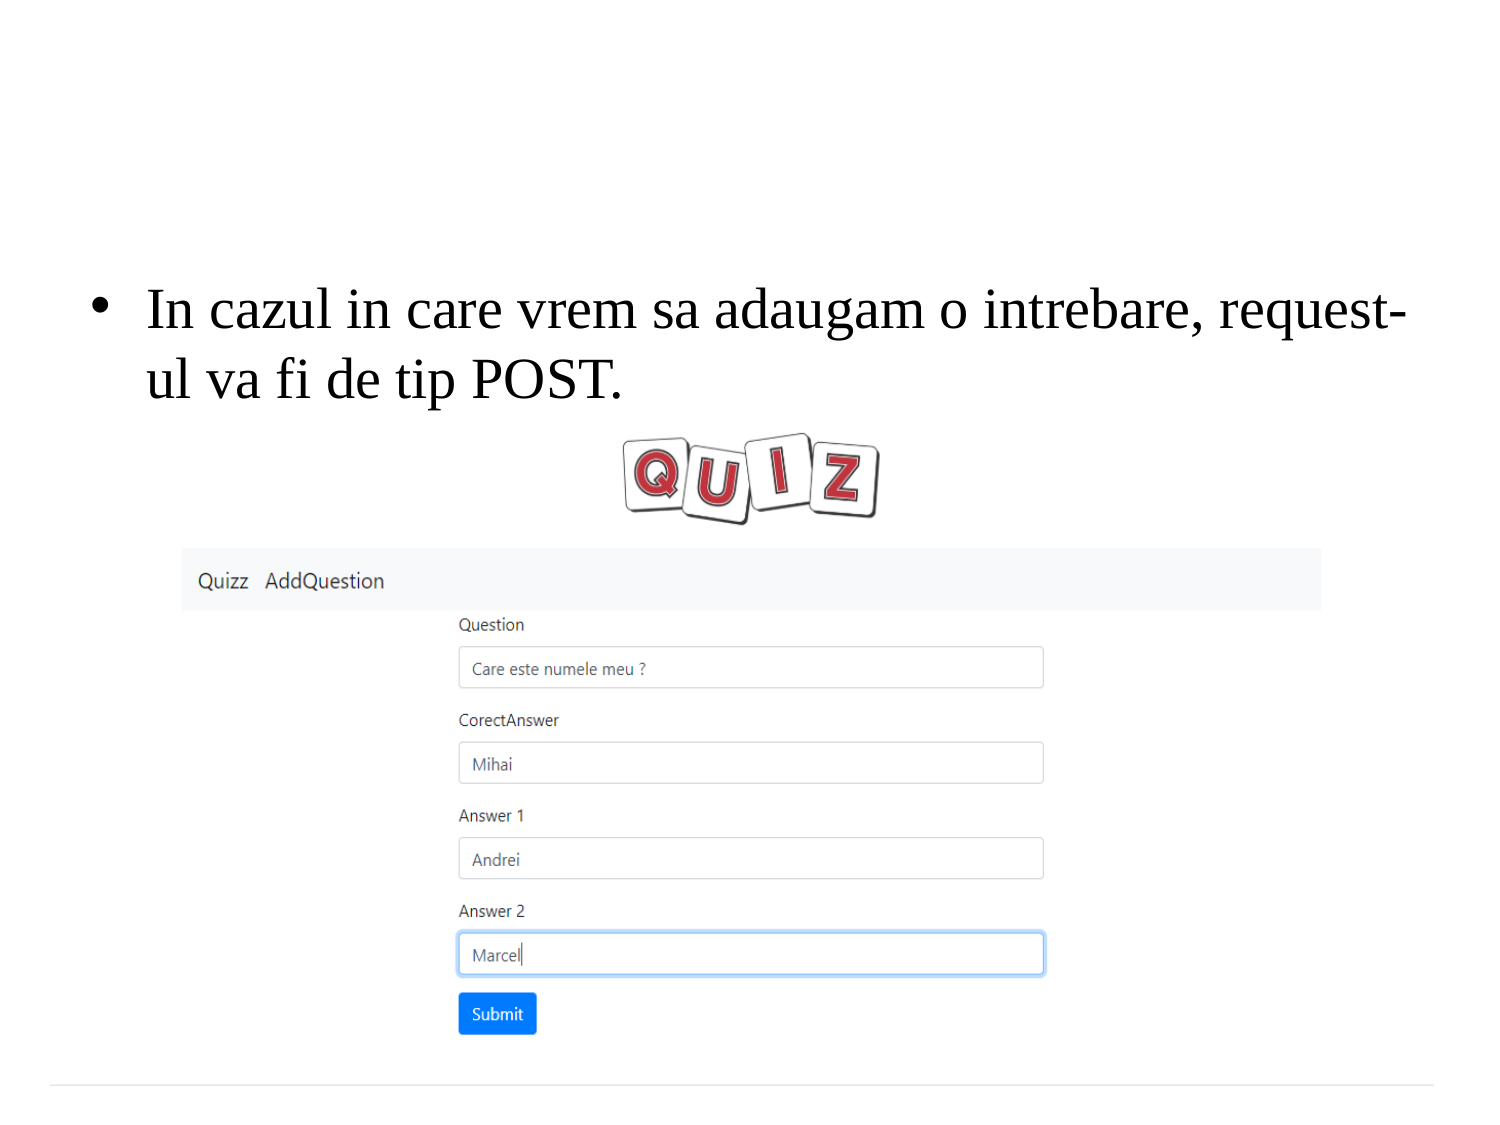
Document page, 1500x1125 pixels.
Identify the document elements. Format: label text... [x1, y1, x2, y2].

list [49, 412, 1434, 1088]
list In cazul in care vrem sa adaugam o intrebare, request-ul va fi de tip POST. [75, 262, 1425, 410]
